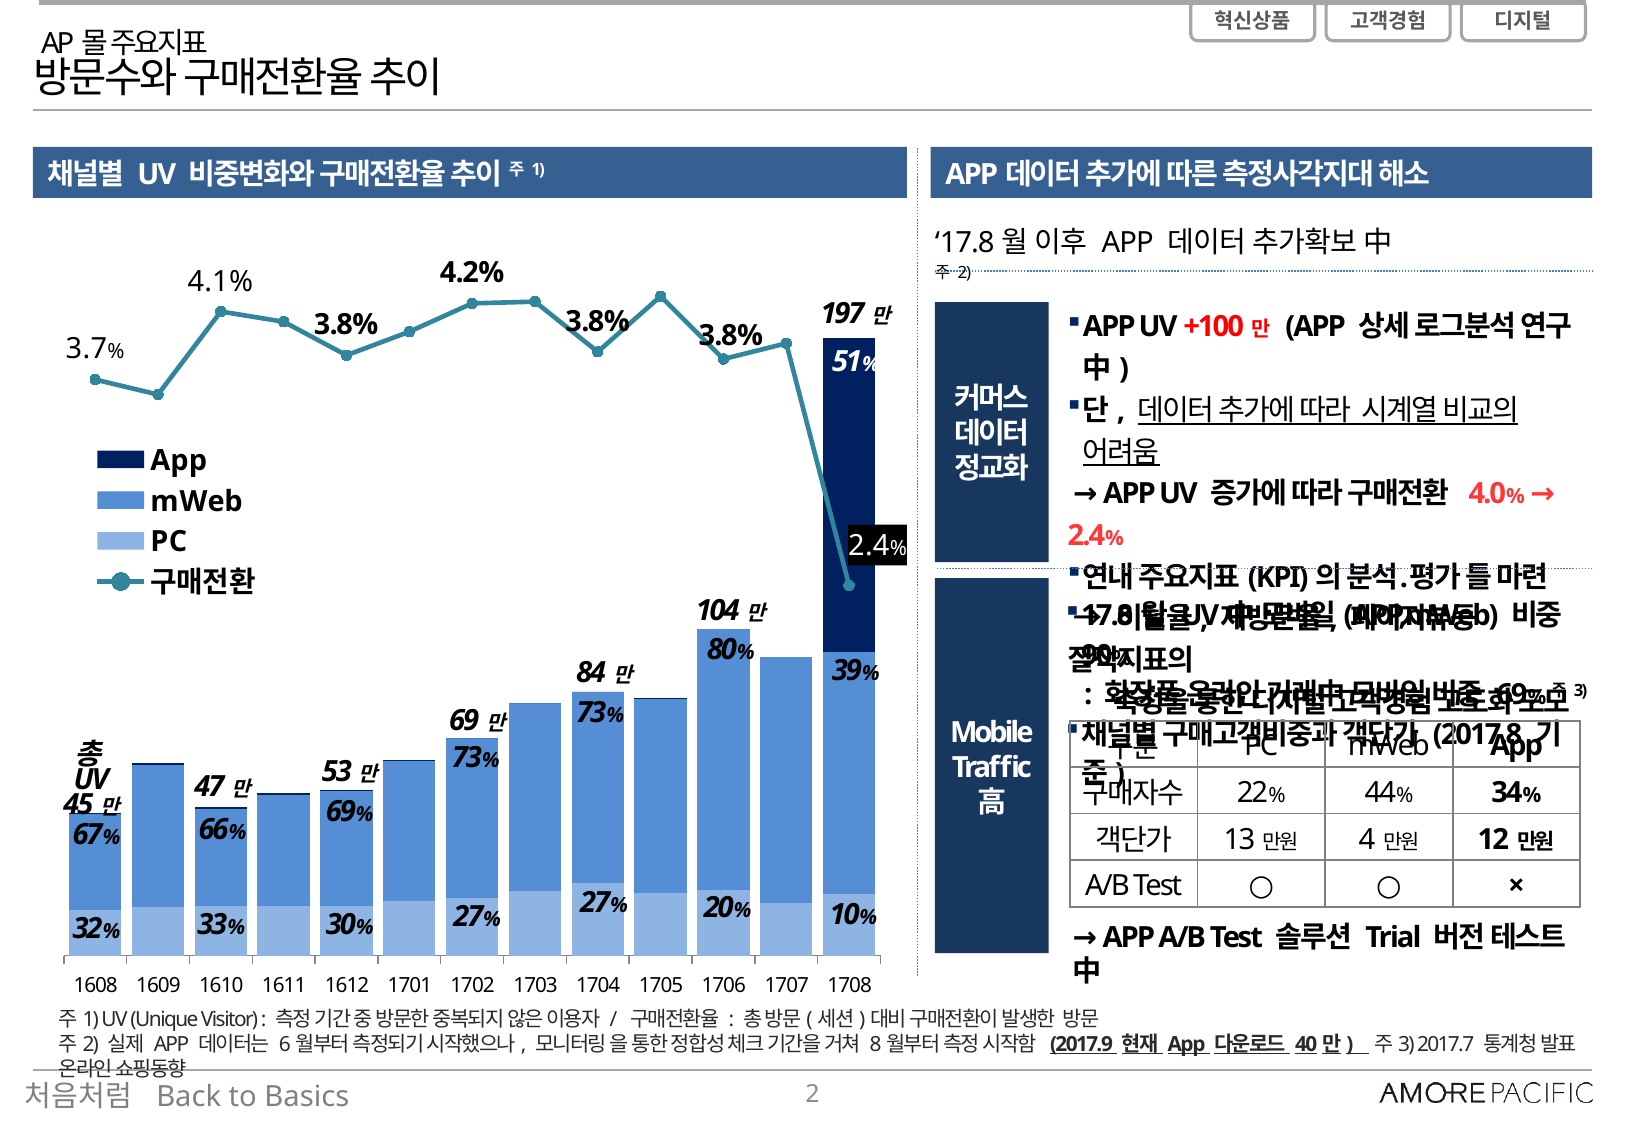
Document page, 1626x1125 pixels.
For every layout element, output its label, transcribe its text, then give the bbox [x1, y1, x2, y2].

table_cell 12만원 [1454, 814, 1579, 859]
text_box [44, 148, 908, 1010]
table_cell A/B Test [1071, 861, 1197, 906]
table_cell 34% [1454, 768, 1579, 813]
table_cell 구매자수 [1071, 768, 1197, 813]
text_box 17.8월 UV中 모바일(APP,mWeb) 비중 90% : 화장품 온라인 거래中 모바일 비중 69%주3) 채널별 구매고객비중과 객단가 (2017.8 기준) [1065, 586, 1593, 790]
table_cell 44% [1326, 768, 1452, 813]
table_cell 4만원 [1326, 814, 1452, 859]
table_header PC [1198, 722, 1324, 766]
text_box APP데이터 추가에 따른 측정사각지대 해소 [929, 145, 1594, 200]
table_header mWeb [1326, 722, 1452, 766]
table_header 구분 [1071, 722, 1197, 766]
slide_number 1 [761, 1081, 864, 1102]
picture [1379, 1082, 1593, 1103]
text_box 커머스 데이터 정교화 [933, 300, 1051, 564]
text_box Mobile Traffic 高 [933, 576, 1051, 955]
text_box APP UV +100만 (APP 상세 로그분석 연구中) 단, 데이터 추가에 따라 시계열 비교의 어려움 → APP UV 증가에 따라 구매전환 4.0% → 2.4% 연내 주요지표(KPI)의 분석․평가 틀 마련 → 이탈율, 재방문율, 페이지뷰등 질적지표의 측정을 통한 디지털 고객경험 고도화 도모 [1067, 295, 1598, 718]
table_cell ○ [1198, 861, 1324, 906]
text_box → APP A/B Test 솔루션 Trial 버전 테스트中 [1057, 910, 1581, 996]
table_header App [1454, 722, 1579, 766]
table_cell 13만원 [1198, 814, 1324, 859]
table_cell 22% [1198, 768, 1324, 813]
table_cell 객단가 [1071, 814, 1197, 859]
text_box ‘17.8월 이후 APP 데이터 추가확보 中 주2) [921, 215, 1424, 301]
text_box [570, 0, 1150, 77]
text_box 주1) UV (Unique Visitor) : 측정 기간 중 방문한 중복되지 않은 이용자 / 구매전환율 : 총 방문(세션)대비 구매전환이 발생한 방문 주2) 실제 APP 데이터는 6월부터 측정되기 시작했으나, 모니터링 을 통한 정합성 체크 기간을 거쳐 8월부터 측정 시작함 (2017.9 현재 App 다운로드 40만) 주3) 2017.7 통계청 발표 온라인 쇼핑동향 [58, 999, 1581, 1081]
text_box 채널별 UV 비중변화와 구매전환율 추이 주1) [31, 145, 909, 200]
table_cell ○ [1326, 861, 1452, 906]
text_box AP몰 주요지표 방문수와 구매전환율 추이 [18, 17, 833, 102]
table_cell × [1454, 861, 1579, 906]
